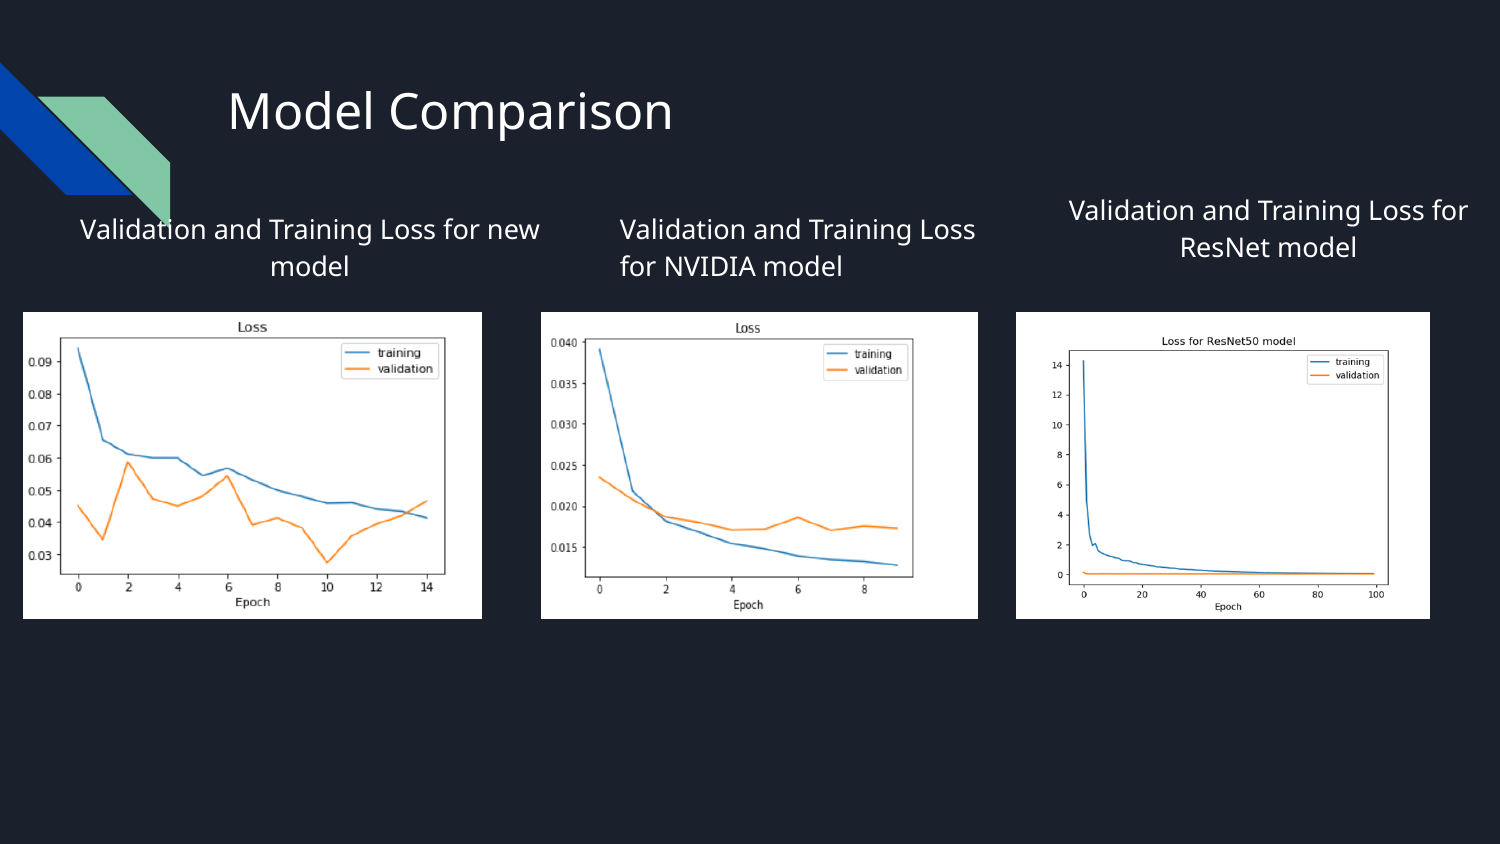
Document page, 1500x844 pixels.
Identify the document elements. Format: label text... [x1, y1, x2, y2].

list Validation and Training Loss for new model [51, 192, 569, 750]
picture [541, 312, 978, 619]
title Model Comparison [212, 64, 1368, 215]
picture [23, 312, 482, 619]
picture [1016, 312, 1430, 619]
list Validation and Training Loss for NVIDIA model [604, 192, 1018, 685]
list Validation and Training Loss for ResNet model [1037, 173, 1500, 641]
